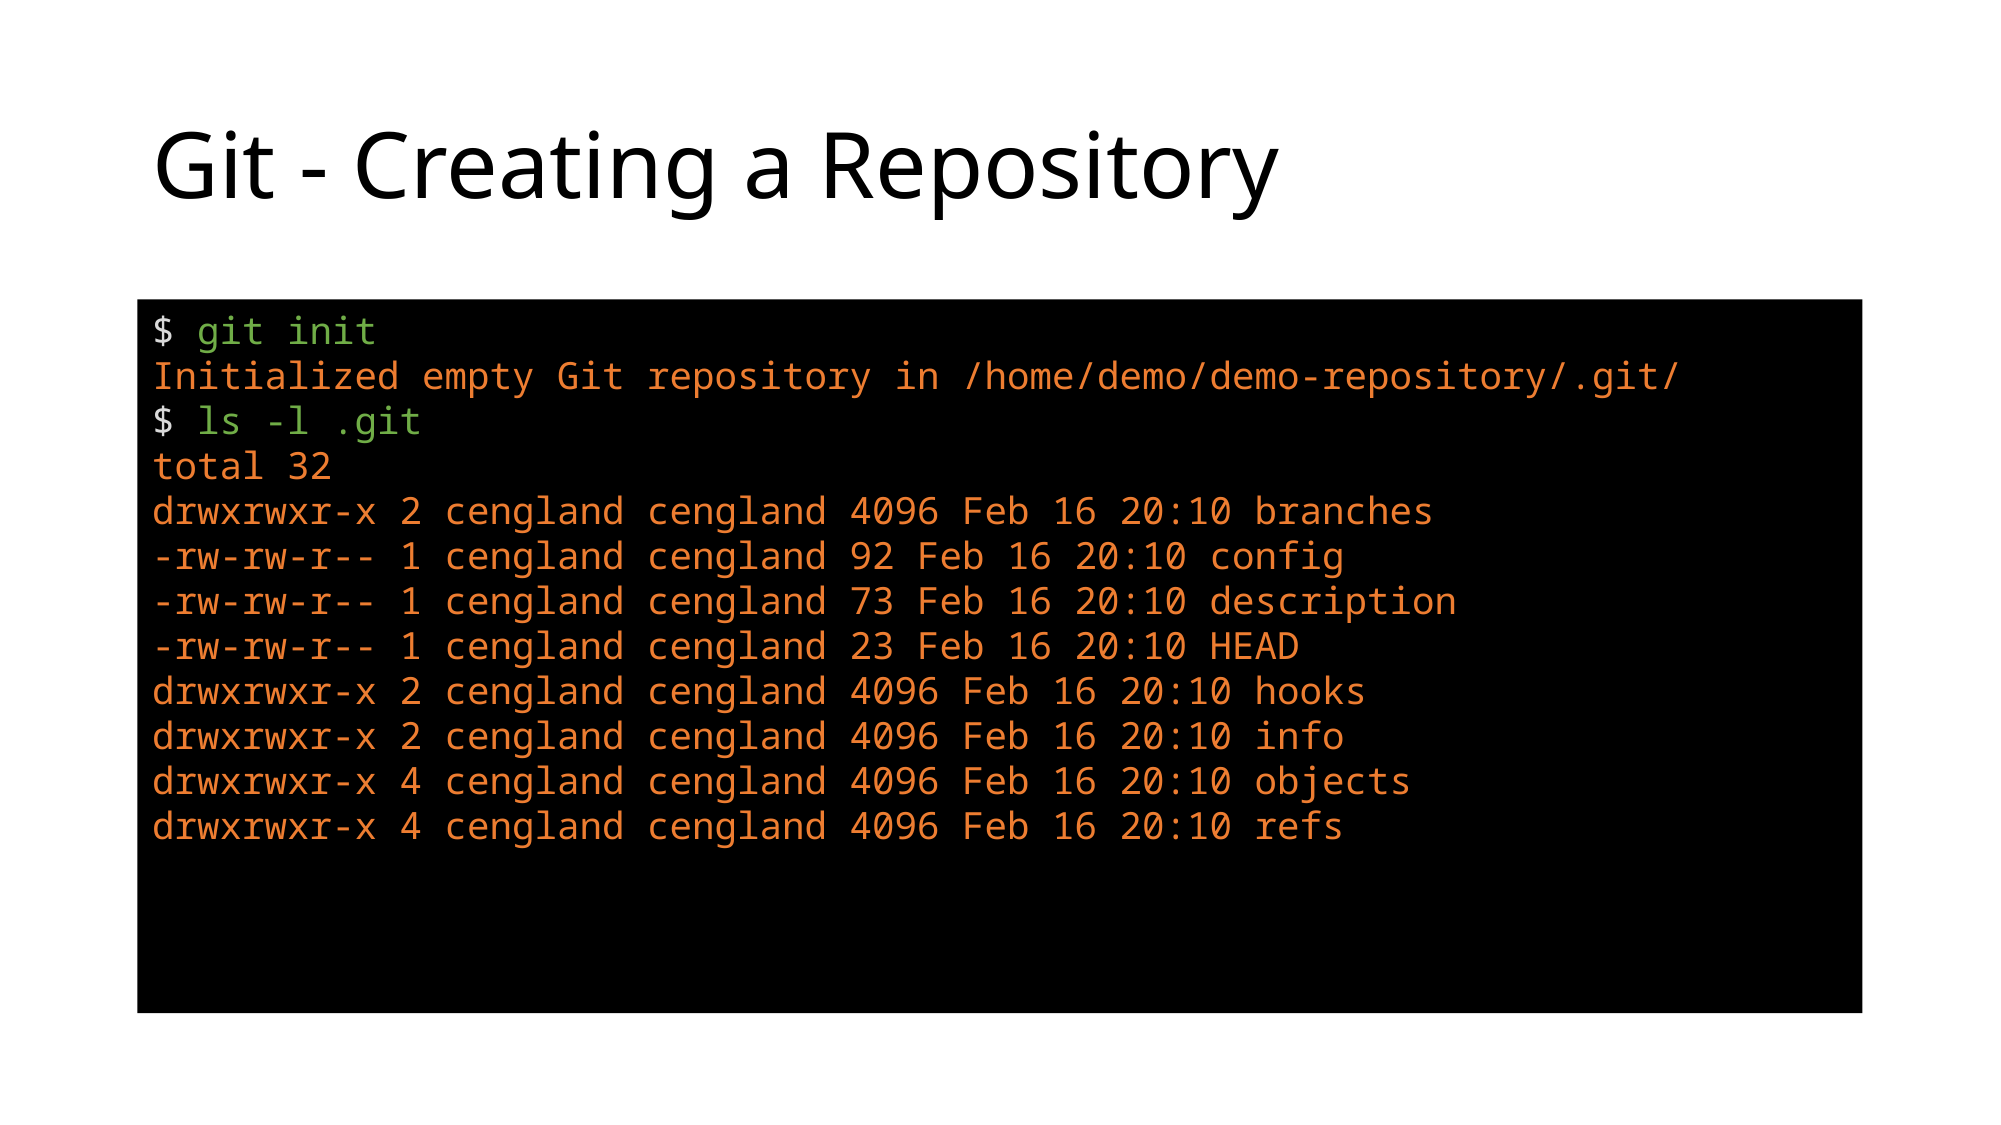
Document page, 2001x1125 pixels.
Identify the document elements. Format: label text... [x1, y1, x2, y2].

text_box $ git init Initialized empty Git repository in /home/demo/demo-repository/.git/ $ ls -l .git total 32 drwxrwxr-x 2 cengland cengland 4096 Feb 16 20:10 branches -rw-rw-r-- 1 cengland cengland 92 Feb 16 20:10 config -rw-rw-r-- 1 cengland cengland 73 Feb 16 20:10 description -rw-rw-r-- 1 cengland cengland 23 Feb 16 20:10 HEAD drwxrwxr-x 2 cengland cengland 4096 Feb 16 20:10 hooks drwxrwxr-x 2 cengland cengland 4096 Feb 16 20:10 info drwxrwxr-x 4 cengland cengland 4096 Feb 16 20:10 objects drwxrwxr-x 4 cengland cengland 4096 Feb 16 20:10 refs [137, 299, 1863, 1014]
title Git - Creating a Repository [137, 59, 1863, 278]
